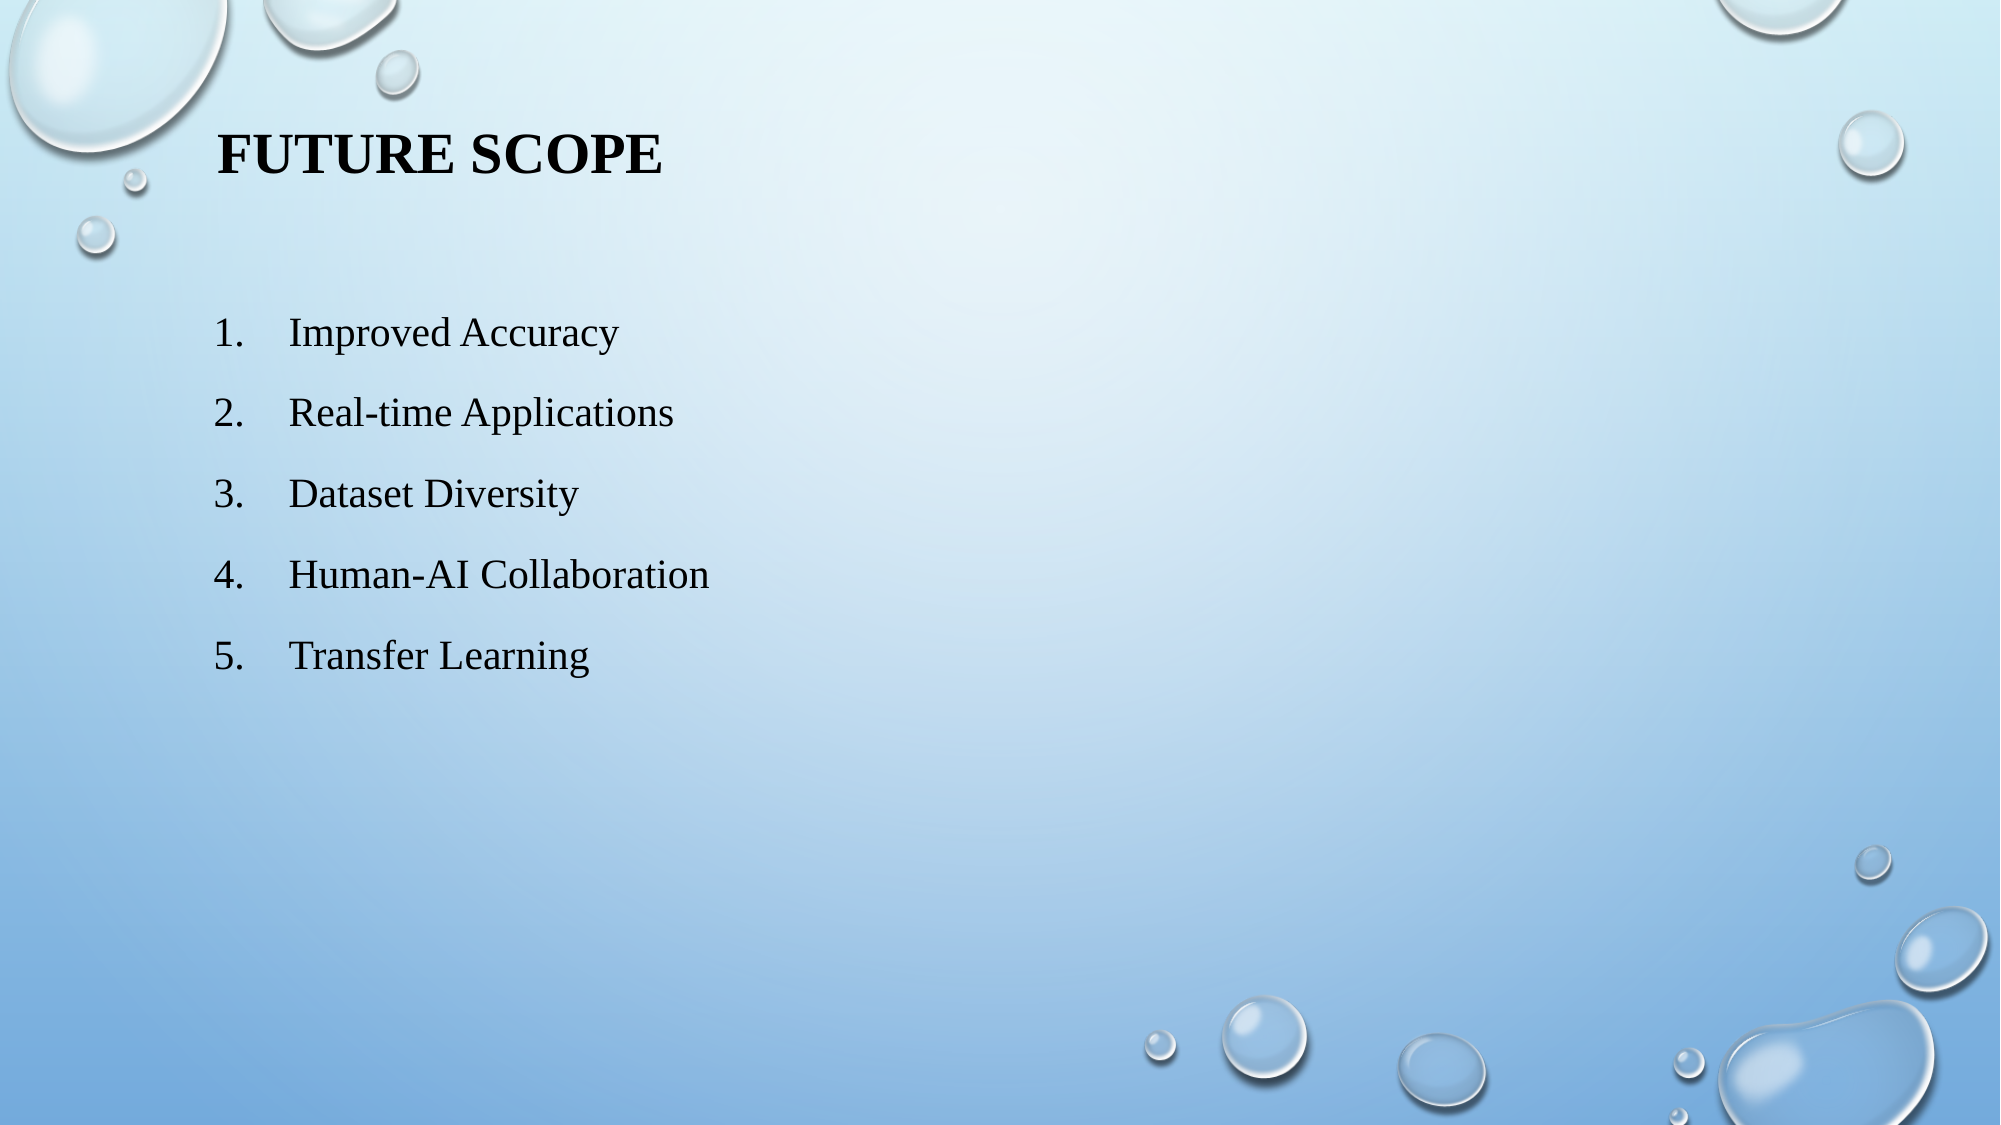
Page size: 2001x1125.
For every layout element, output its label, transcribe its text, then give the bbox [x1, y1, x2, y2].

picture [0, 0, 2000, 1125]
list Improved Accuracy Real-time Applications Dataset Diversity Human-AI Collaboration Transfer Learning [198, 286, 1850, 950]
title Future scope [149, 101, 733, 208]
